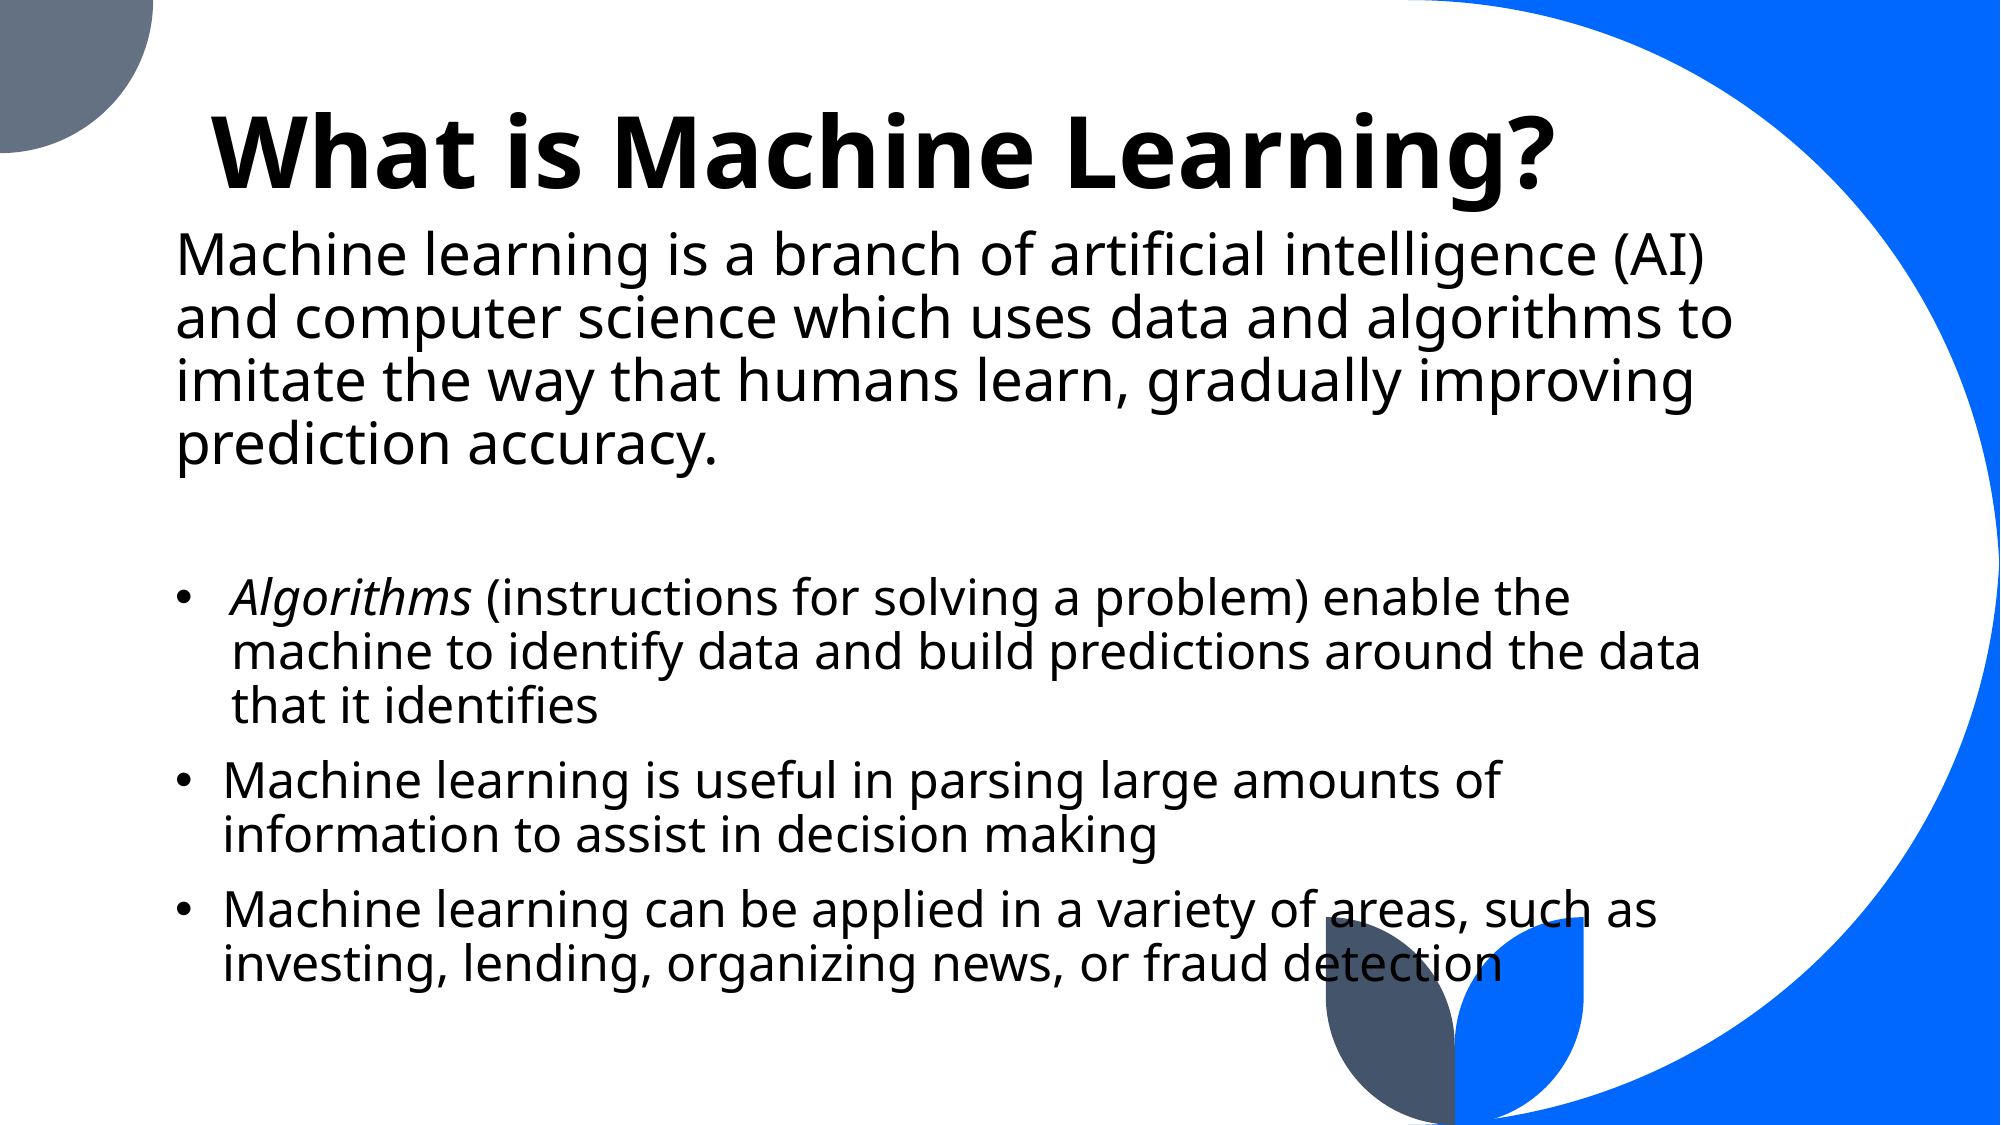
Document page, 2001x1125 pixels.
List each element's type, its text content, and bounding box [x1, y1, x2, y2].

title What is Machine Learning? [196, 0, 1801, 218]
list Machine learning is a branch of artificial intelligence (AI) and computer science which uses data and algorithms to imitate the way that humans learn, gradually improving prediction accuracy. Algorithms (instructions for solving a problem) enable the machine to identify data and build predictions around the data that it identifies Machine learning is useful in parsing large amounts of information to assist in decision making Machine learning can be applied in a variety of areas, such as investing, lending, organizing news, or fraud detection [160, 217, 1770, 862]
